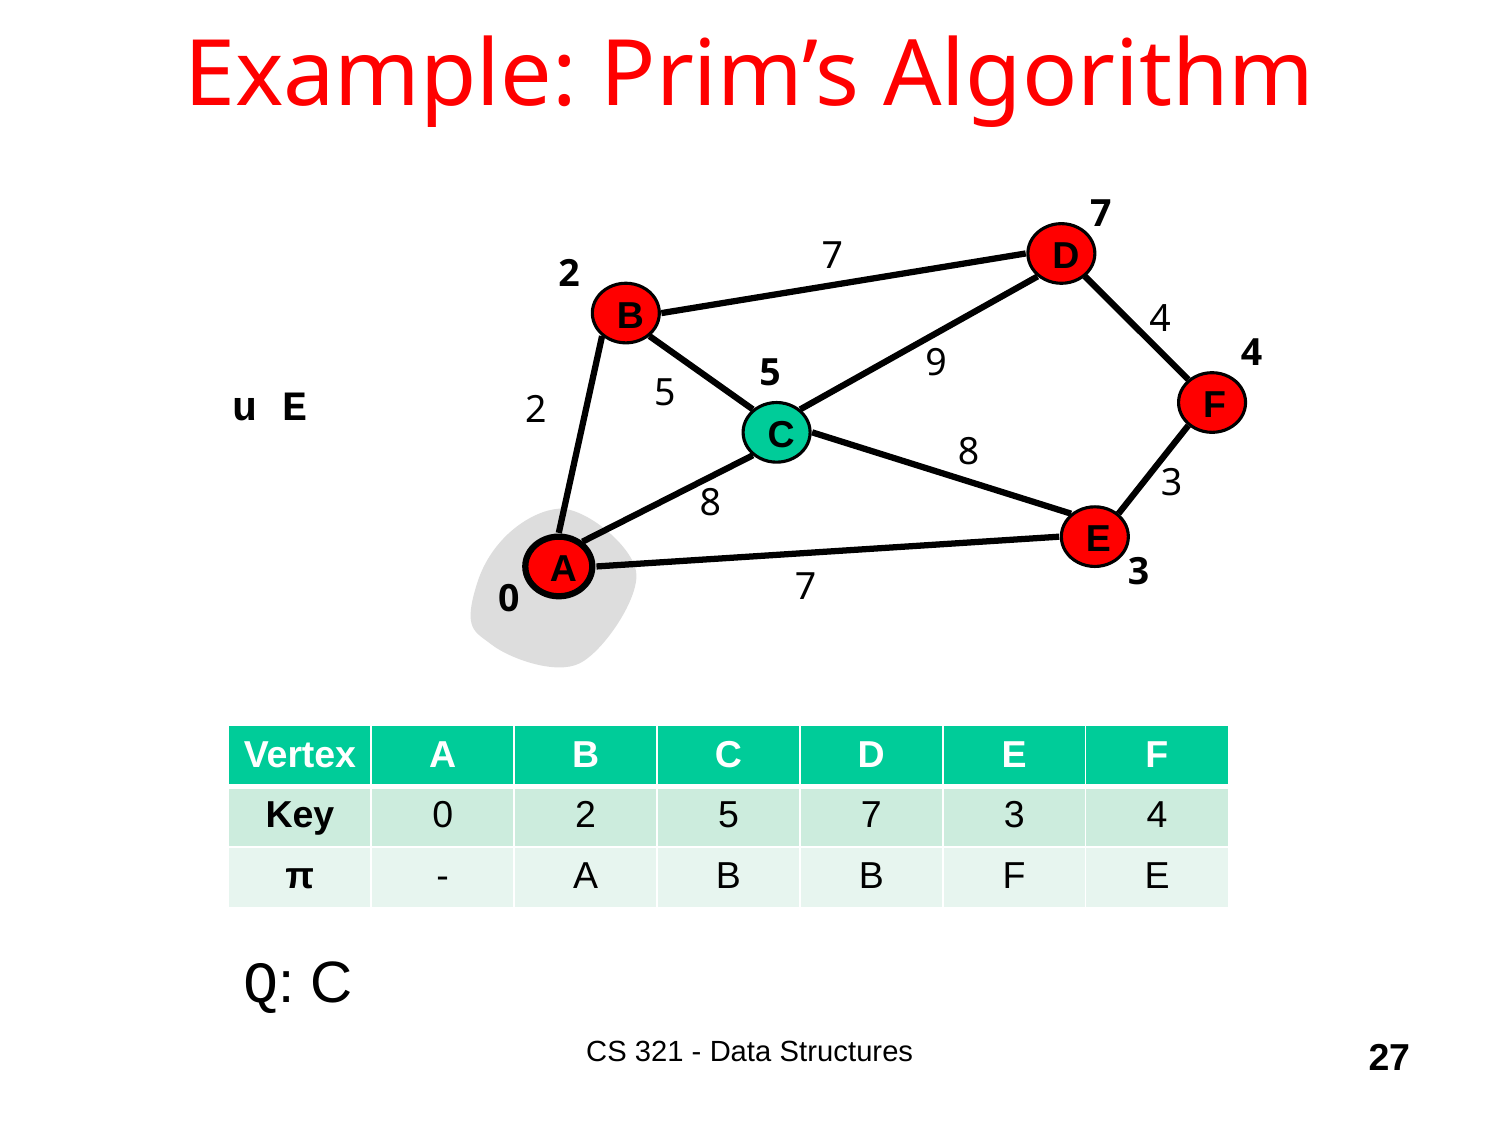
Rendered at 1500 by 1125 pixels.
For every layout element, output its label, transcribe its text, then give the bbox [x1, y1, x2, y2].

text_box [462, 181, 1280, 676]
table_cell 5 [658, 789, 799, 846]
table_cell 2 [515, 789, 656, 846]
table_cell Key [229, 789, 370, 846]
title Example: Prim’s Algorithm [112, 0, 1388, 163]
table_cell B [801, 848, 942, 907]
footer CS 321 - Data Structures [462, 1024, 1038, 1101]
table_header E [944, 726, 1085, 784]
table_cell E [1086, 848, 1228, 907]
table_cell - [372, 848, 513, 907]
table_cell 4 [1086, 789, 1228, 846]
table_cell A [515, 848, 656, 907]
table_header C [658, 726, 799, 784]
table_cell 7 [801, 789, 942, 846]
text_box Q: C [228, 936, 1042, 1022]
table_header D [801, 726, 942, 784]
table_header F [1086, 726, 1228, 784]
table_cell F [944, 848, 1085, 907]
table_header B [515, 726, 656, 784]
table_cell 0 [372, 789, 513, 846]
table_cell π [229, 848, 370, 907]
table_header Vertex [229, 726, 370, 784]
table_cell B [658, 848, 799, 907]
slide_number 27 [1112, 1024, 1426, 1101]
table_header A [372, 726, 513, 784]
table_cell 3 [944, 789, 1085, 846]
